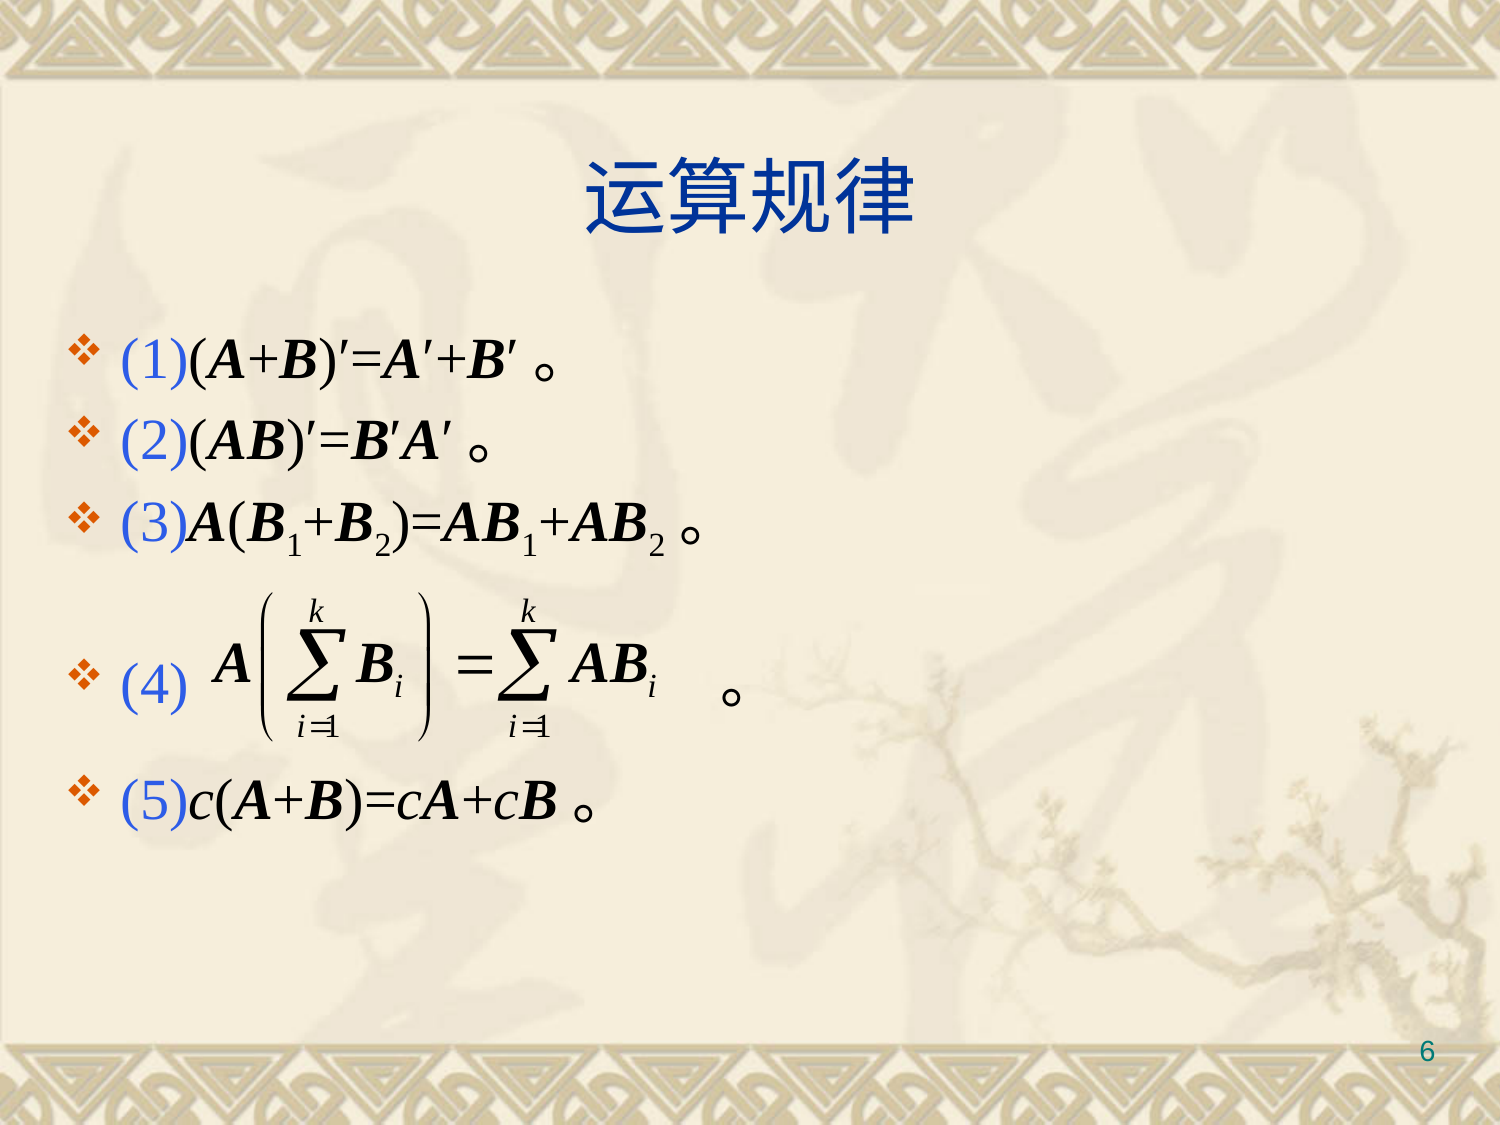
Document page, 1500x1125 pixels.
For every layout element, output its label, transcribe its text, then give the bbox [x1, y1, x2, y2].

title 运算规律 [49, 99, 1451, 288]
list (1)(A+B)′=A′+B′。 (2)(AB)′=B′A′。 (3)A(B1+B2)=AB1+AB2。 (4) 。 (5)c(A+B)=cA+cB。 [49, 312, 1451, 1001]
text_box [206, 585, 668, 749]
picture [0, 0, 1500, 1125]
slide_number 6 [1074, 1024, 1451, 1103]
